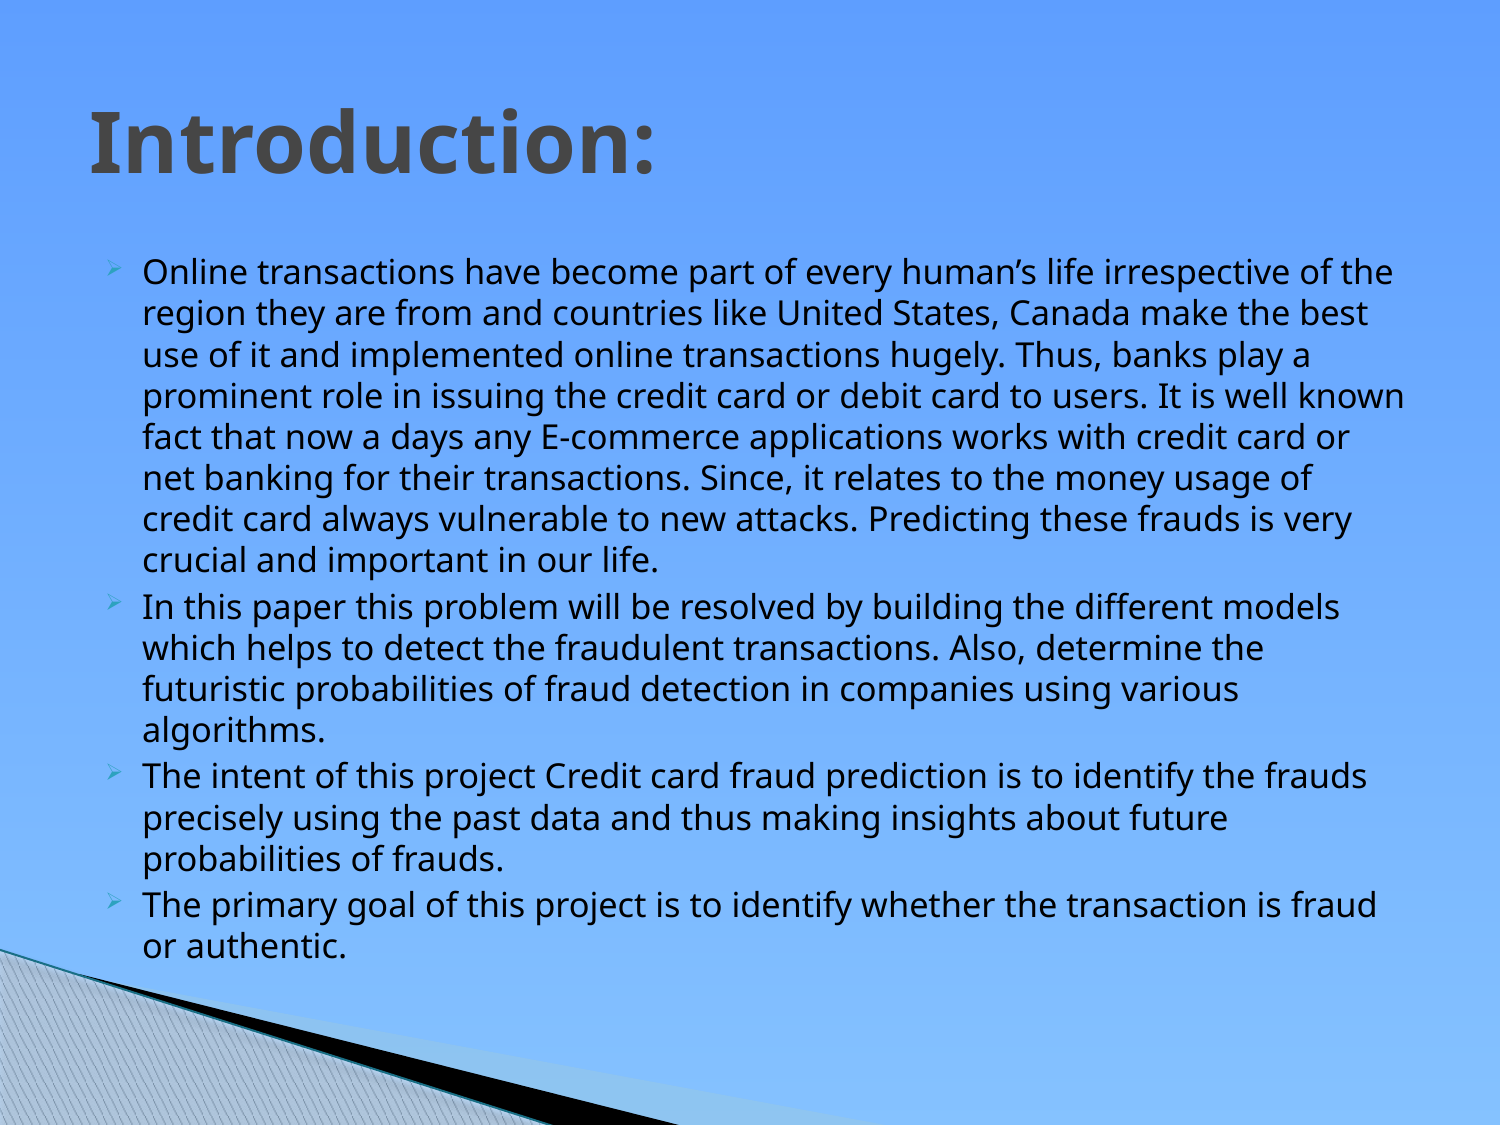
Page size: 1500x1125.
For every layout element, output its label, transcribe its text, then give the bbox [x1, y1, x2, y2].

list Online transactions have become part of every human’s life irrespective of the region they are from and countries like United States, Canada make the best use of it and implemented online transactions hugely. Thus, banks play a prominent role in issuing the credit card or debit card to users. It is well known fact that now a days any E-commerce applications works with credit card or net banking for their transactions. Since, it relates to the money usage of credit card always vulnerable to new attacks. Predicting these frauds is very crucial and important in our life. In this paper this problem will be resolved by building the different models which helps to detect the fraudulent transactions. Also, determine the futuristic probabilities of fraud detection in companies using various algorithms. The intent of this project Credit card fraud prediction is to identify the frauds precisely using the past data and thus making insights about future probabilities of frauds. The primary goal of this project is to identify whether the transaction is fraud or authentic. [75, 243, 1425, 986]
title Introduction: [75, 45, 1425, 233]
